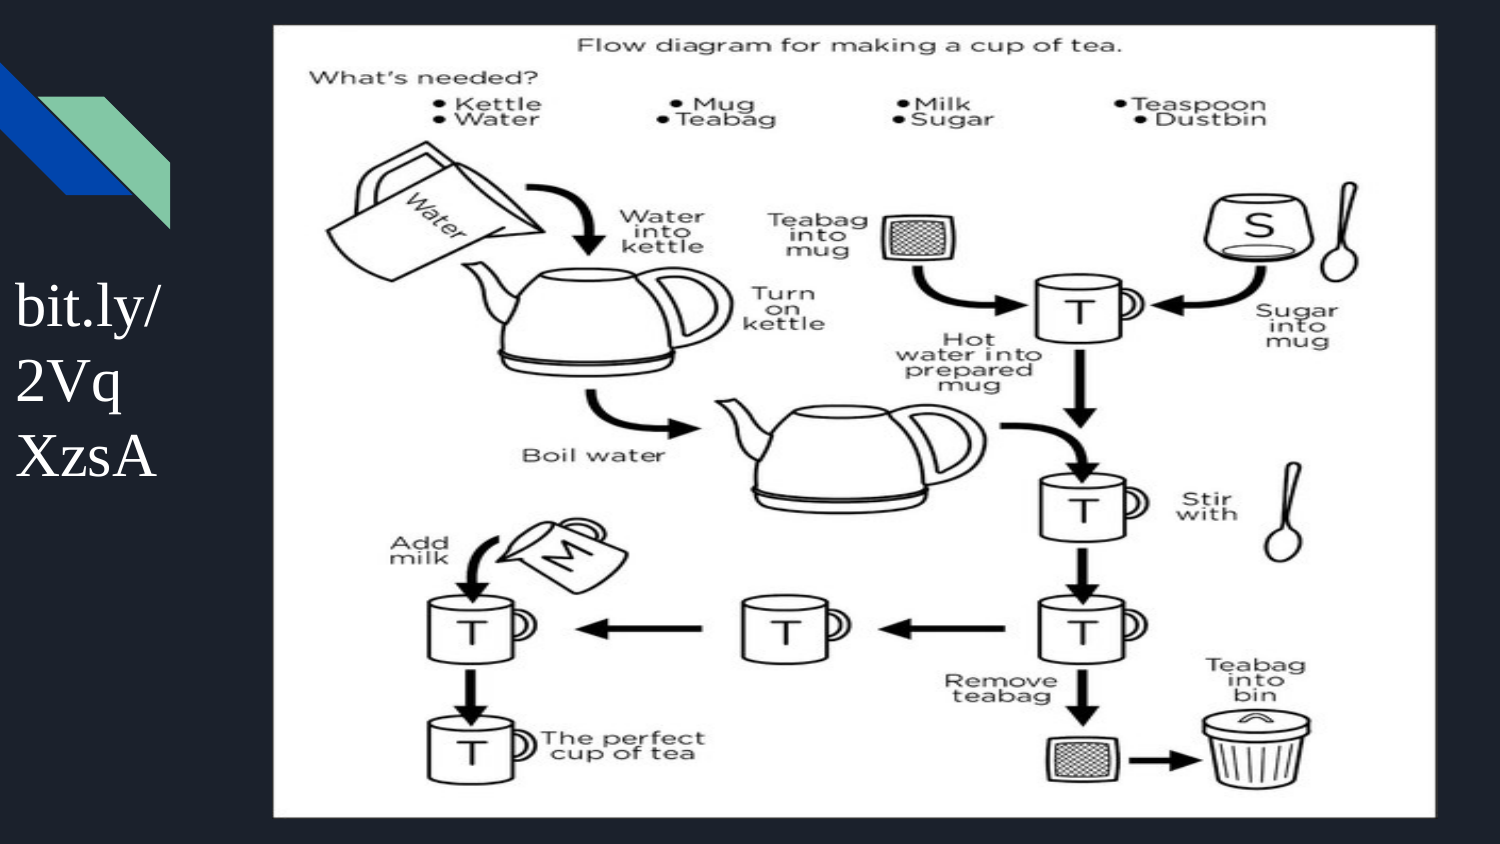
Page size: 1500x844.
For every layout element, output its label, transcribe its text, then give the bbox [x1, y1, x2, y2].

picture [272, 24, 1438, 819]
text_box bit.ly/ 2Vq XzsA [0, 248, 267, 694]
